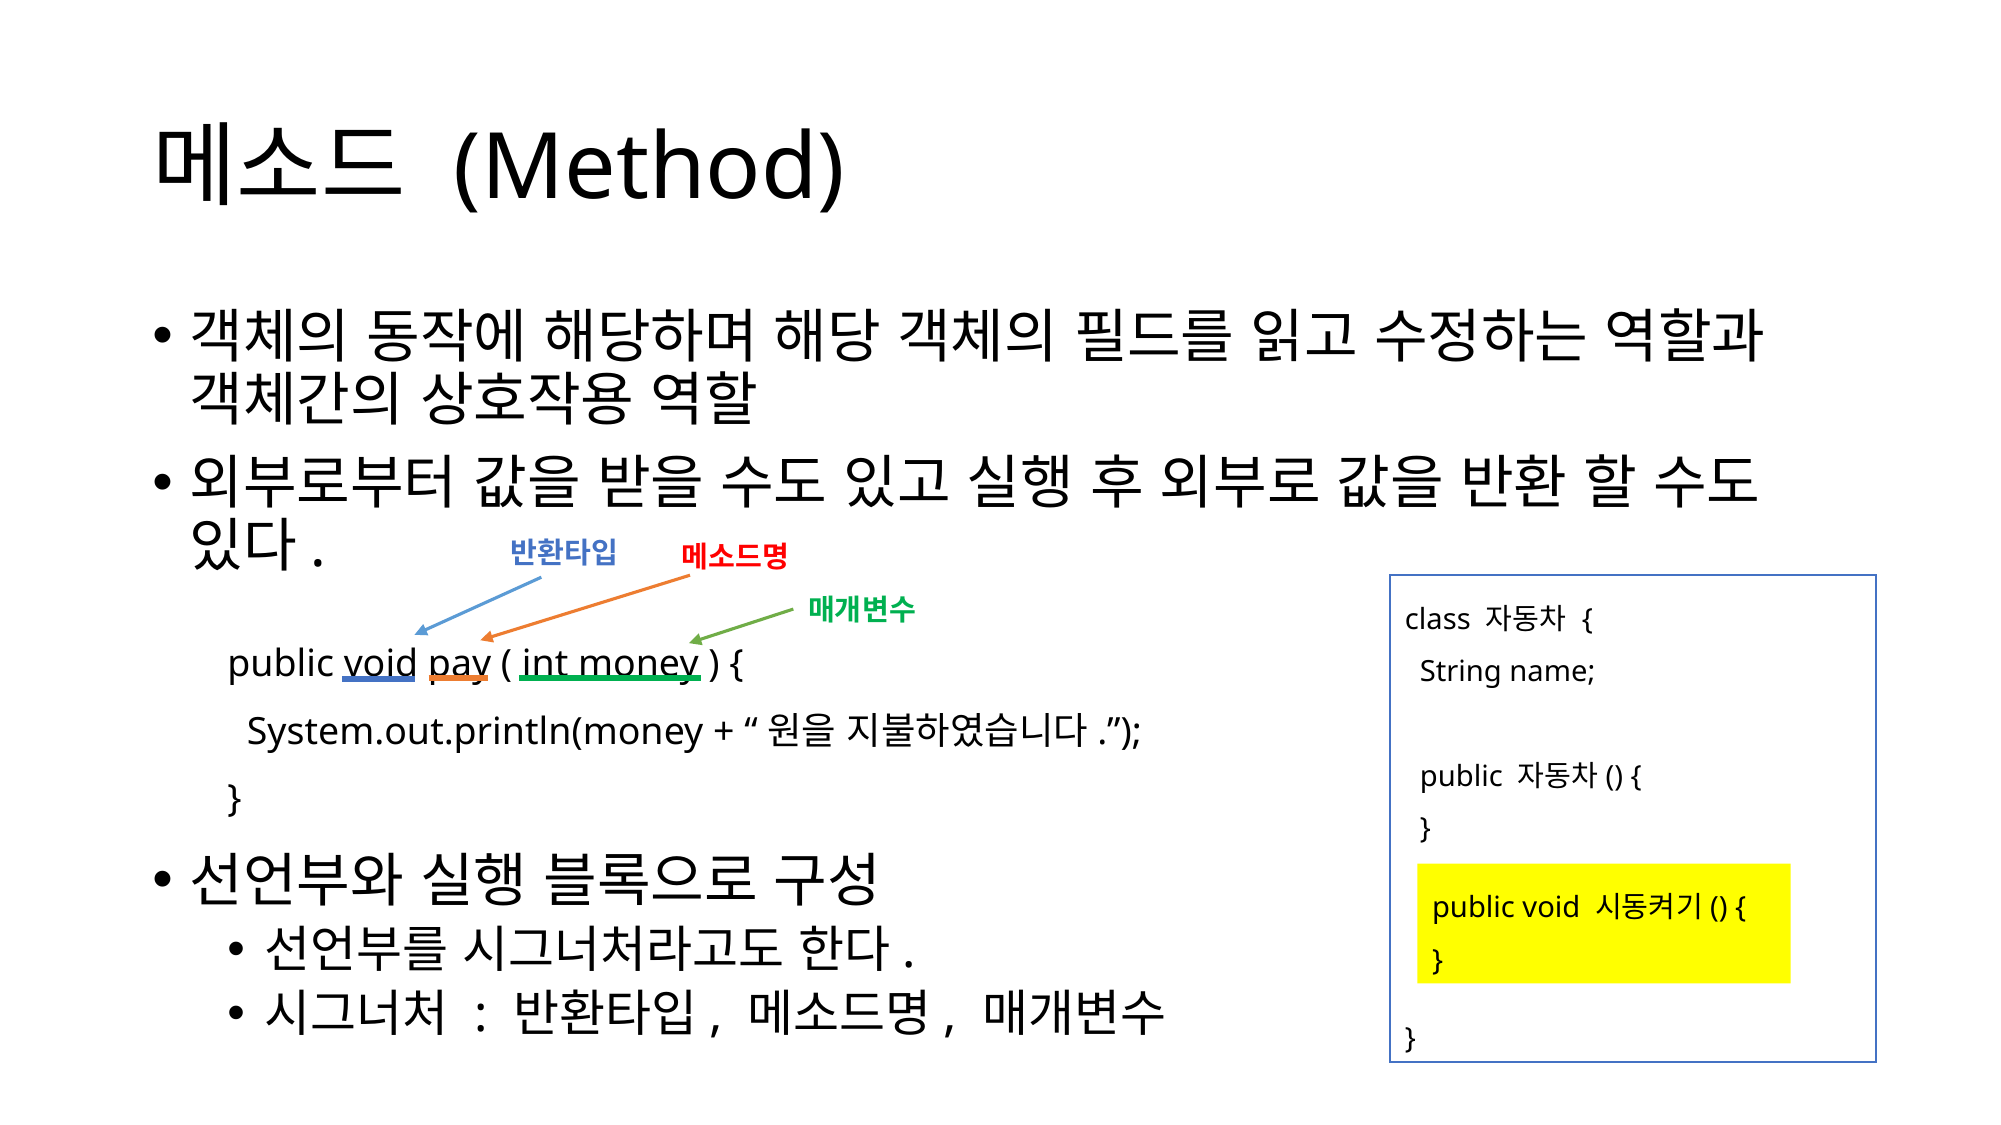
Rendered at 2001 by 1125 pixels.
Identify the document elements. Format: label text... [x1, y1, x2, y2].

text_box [1390, 575, 1877, 1068]
text_box 반환타입 [495, 526, 634, 575]
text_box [480, 575, 690, 641]
list 객체의 동작에 해당하며 해당 객체의 필드를 읽고 수정하는 역할과 객체간의 상호작용 역할 외부로부터 값을 받을 수도 있고 실행 후 외부로 값을 반환 할 수도 있다. 선언부와 실행 블록으로 구성 선언부를 시그너처라고도 한다. 시그너처 : 반환타입, 메소드명, 매개변수 [137, 299, 1863, 1075]
text_box 매개변수 [793, 584, 932, 634]
text_box 메소드명 [666, 530, 805, 581]
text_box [688, 609, 789, 644]
text_box public void pay ( int money ) { System.out.println(money + “원을 지불하였습니다.”); } [212, 609, 1389, 827]
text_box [414, 577, 480, 635]
title 메소드 (Method) [137, 59, 1863, 278]
